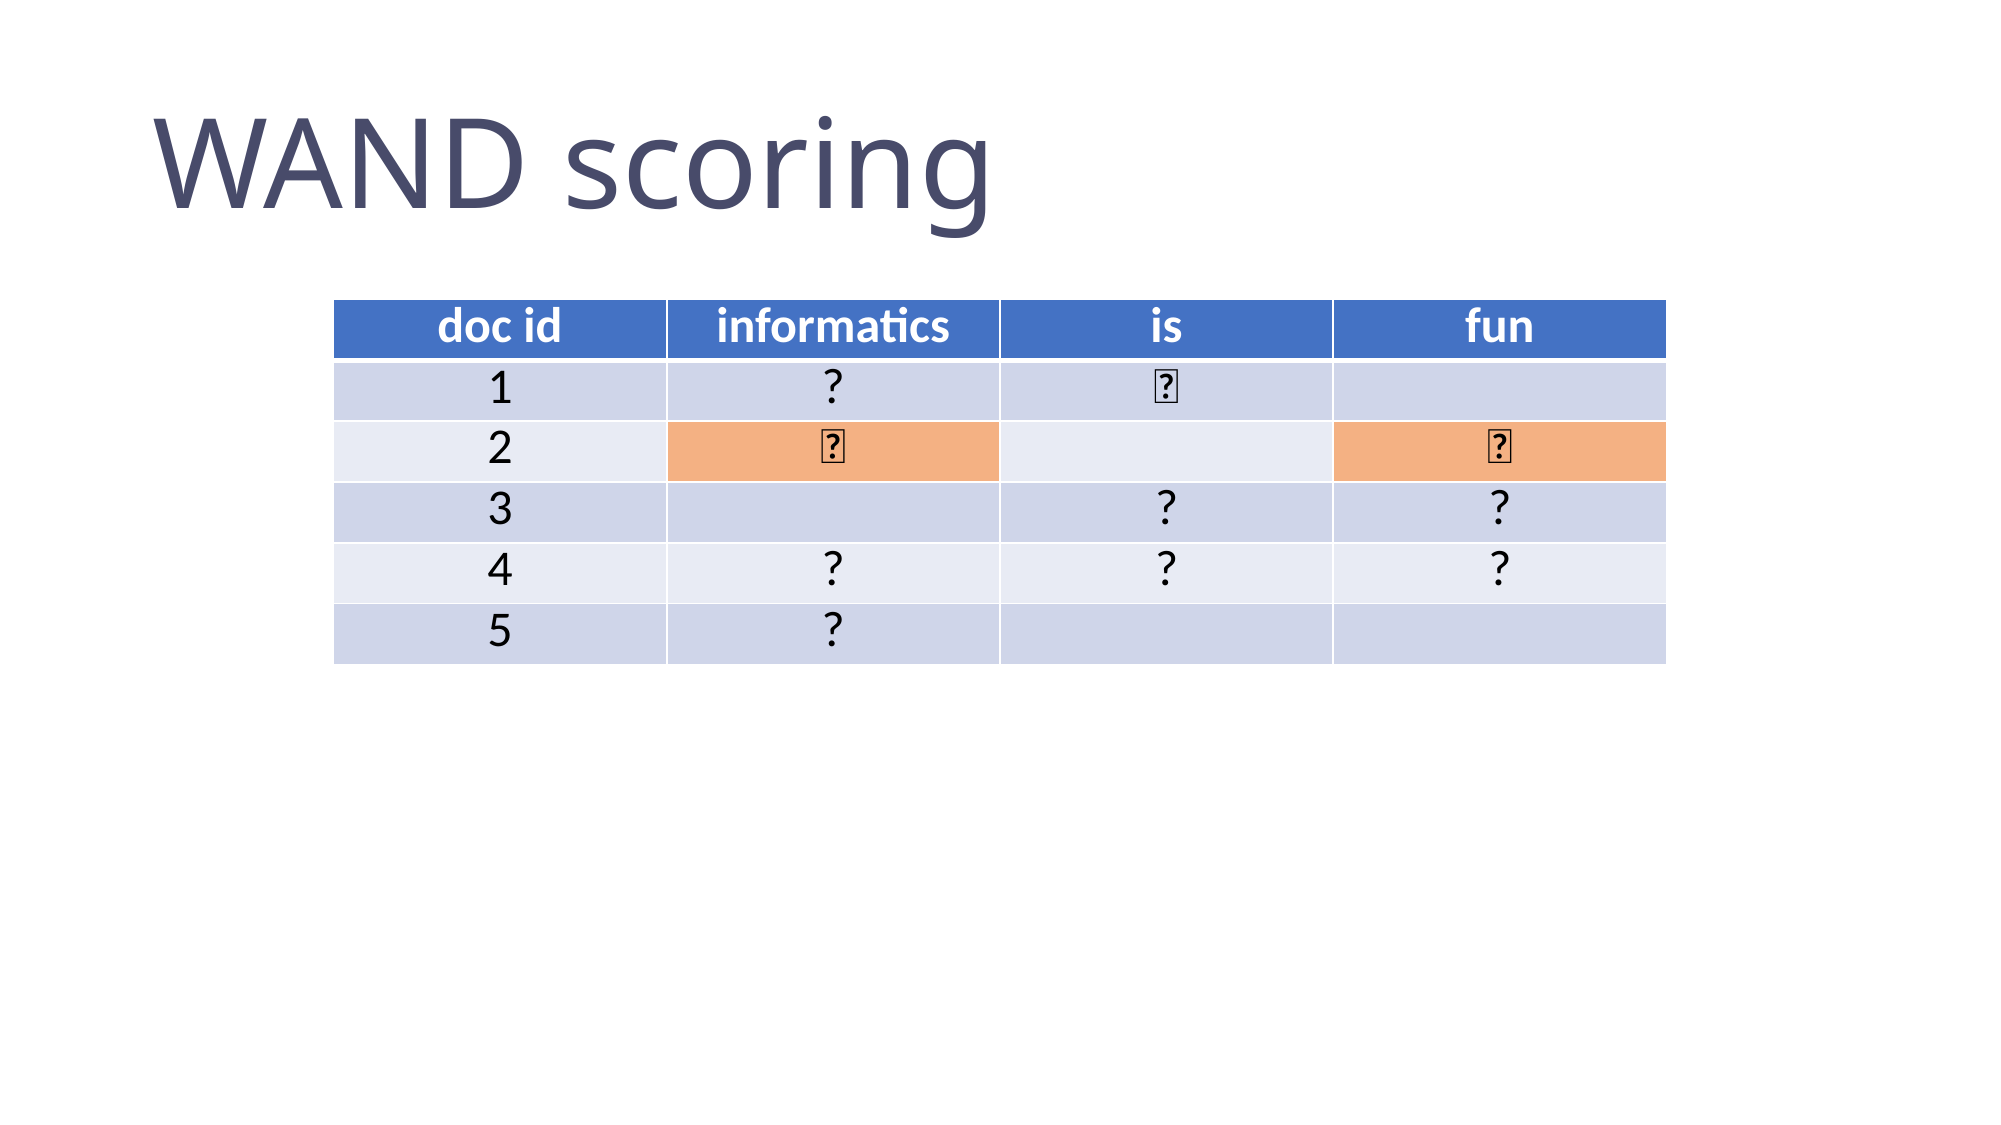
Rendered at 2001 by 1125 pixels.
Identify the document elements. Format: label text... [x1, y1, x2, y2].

table_header doc id [334, 300, 666, 358]
table_cell 4 [334, 544, 666, 603]
table_cell 📍 [668, 422, 999, 481]
table_cell [1001, 604, 1332, 664]
table_header fun [1334, 300, 1666, 358]
table_cell ? [1001, 544, 1332, 603]
table_cell ? [668, 544, 999, 603]
table_cell 2 [334, 422, 666, 481]
table_header informatics [668, 300, 999, 358]
table_cell [1334, 604, 1666, 664]
table_cell [1001, 422, 1332, 481]
table_cell 📍 [1334, 422, 1666, 481]
table_cell ? [668, 604, 999, 664]
table_header is [1001, 300, 1332, 358]
table_cell ? [1334, 483, 1666, 542]
table_cell 1 [334, 363, 666, 420]
table_cell 3 [334, 483, 666, 542]
table_cell ? [1334, 544, 1666, 603]
table_cell ? [1001, 483, 1332, 542]
table_cell ? [668, 363, 999, 420]
table_cell 📍 [1001, 363, 1332, 420]
table_cell [668, 483, 999, 542]
table_cell [1334, 363, 1666, 420]
title WAND scoring [137, 59, 1863, 278]
table_cell 5 [334, 604, 666, 664]
